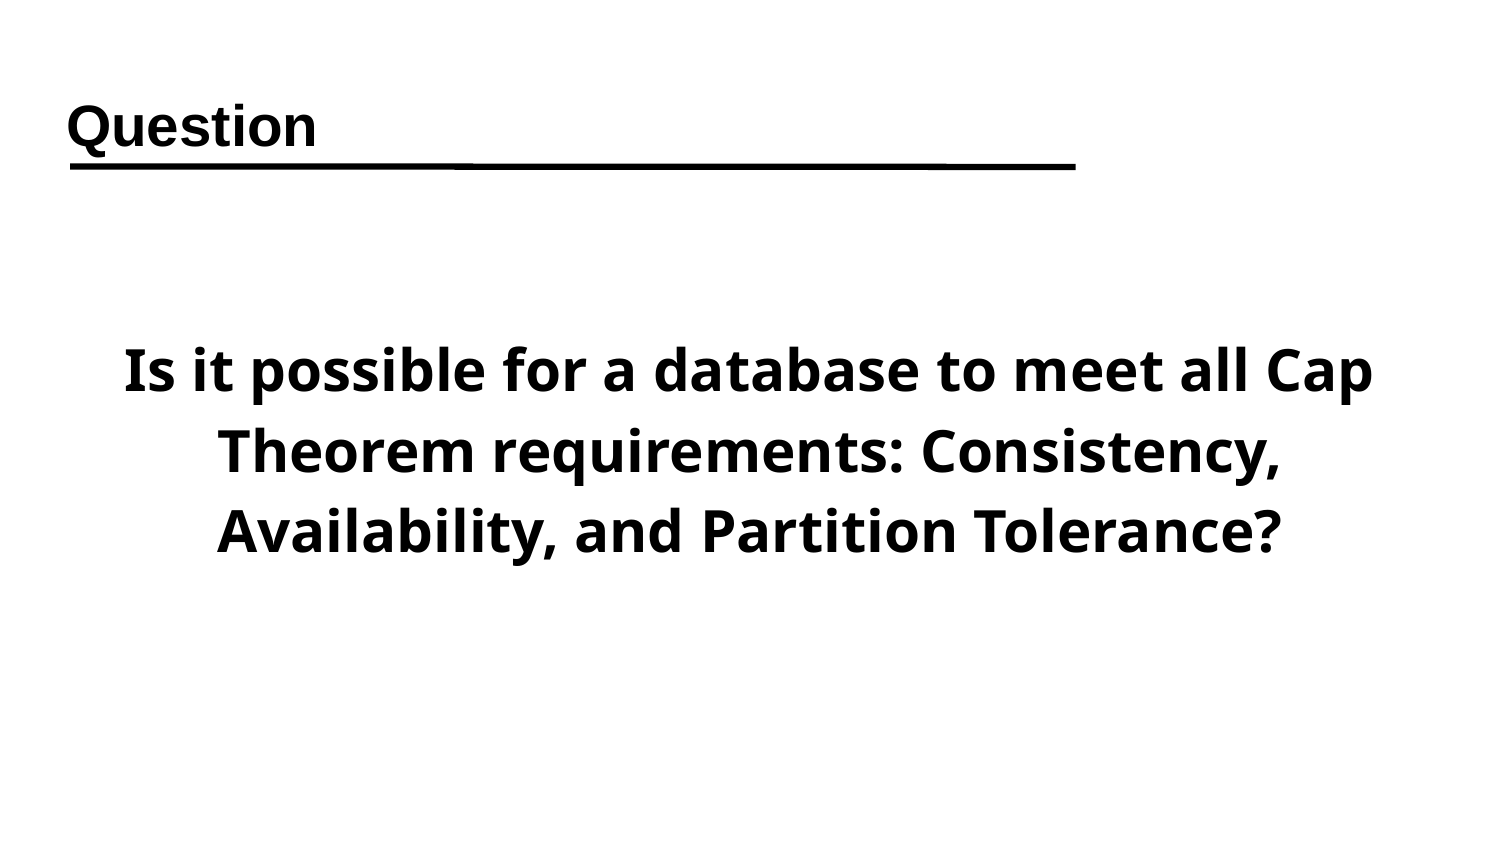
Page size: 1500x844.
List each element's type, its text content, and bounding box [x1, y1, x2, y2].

title Question [51, 72, 1449, 167]
list Is it possible for a database to meet all Cap Theorem requirements: Consistency, Availability, and Partition Tolerance? [51, 307, 1449, 574]
